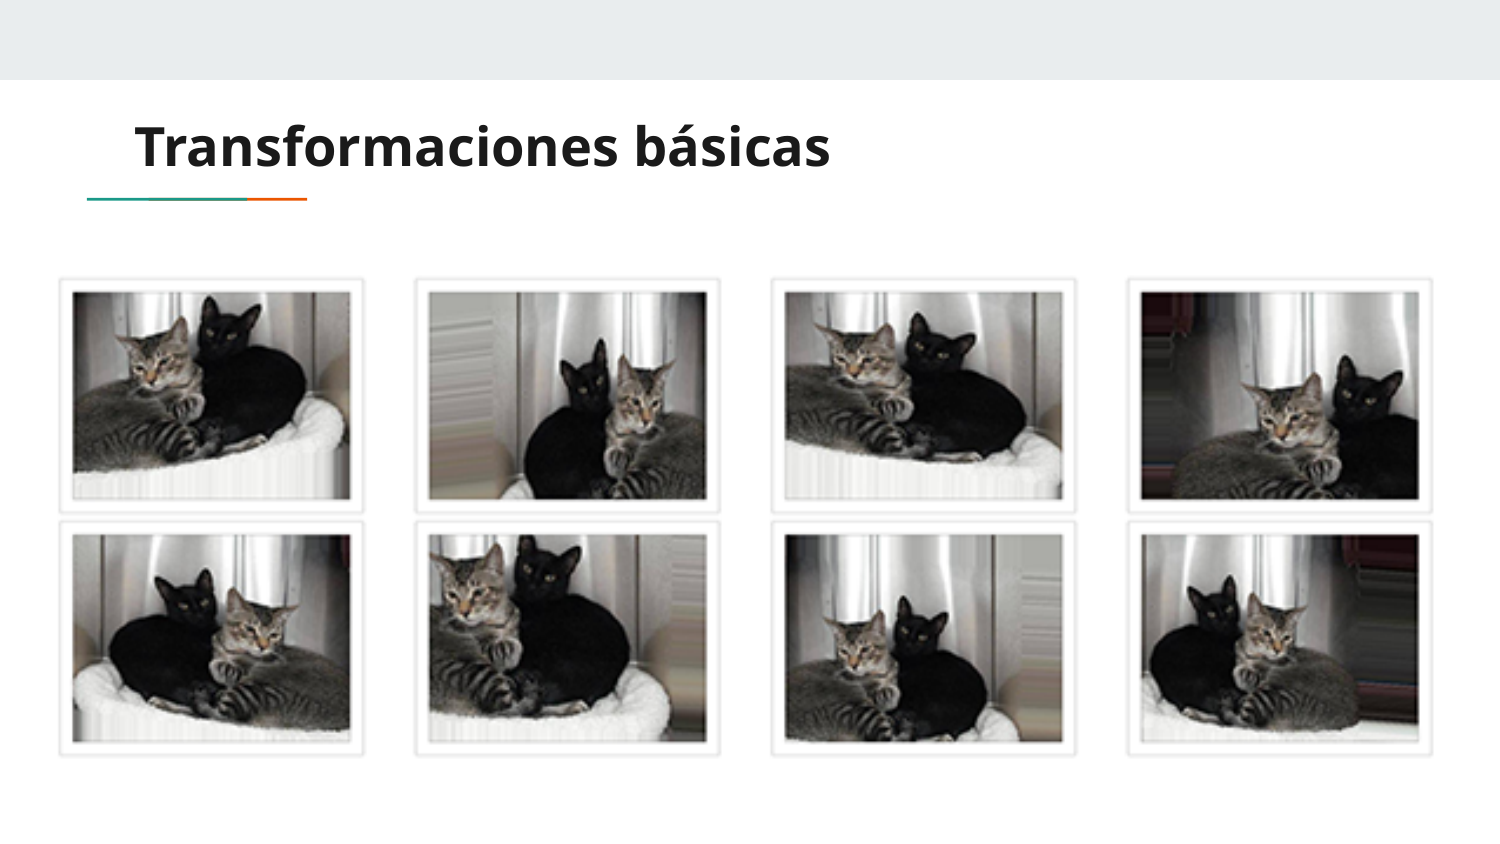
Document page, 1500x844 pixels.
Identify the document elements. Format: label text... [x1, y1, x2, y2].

picture [45, 267, 1455, 774]
title Transformaciones básicas [119, 97, 1381, 186]
